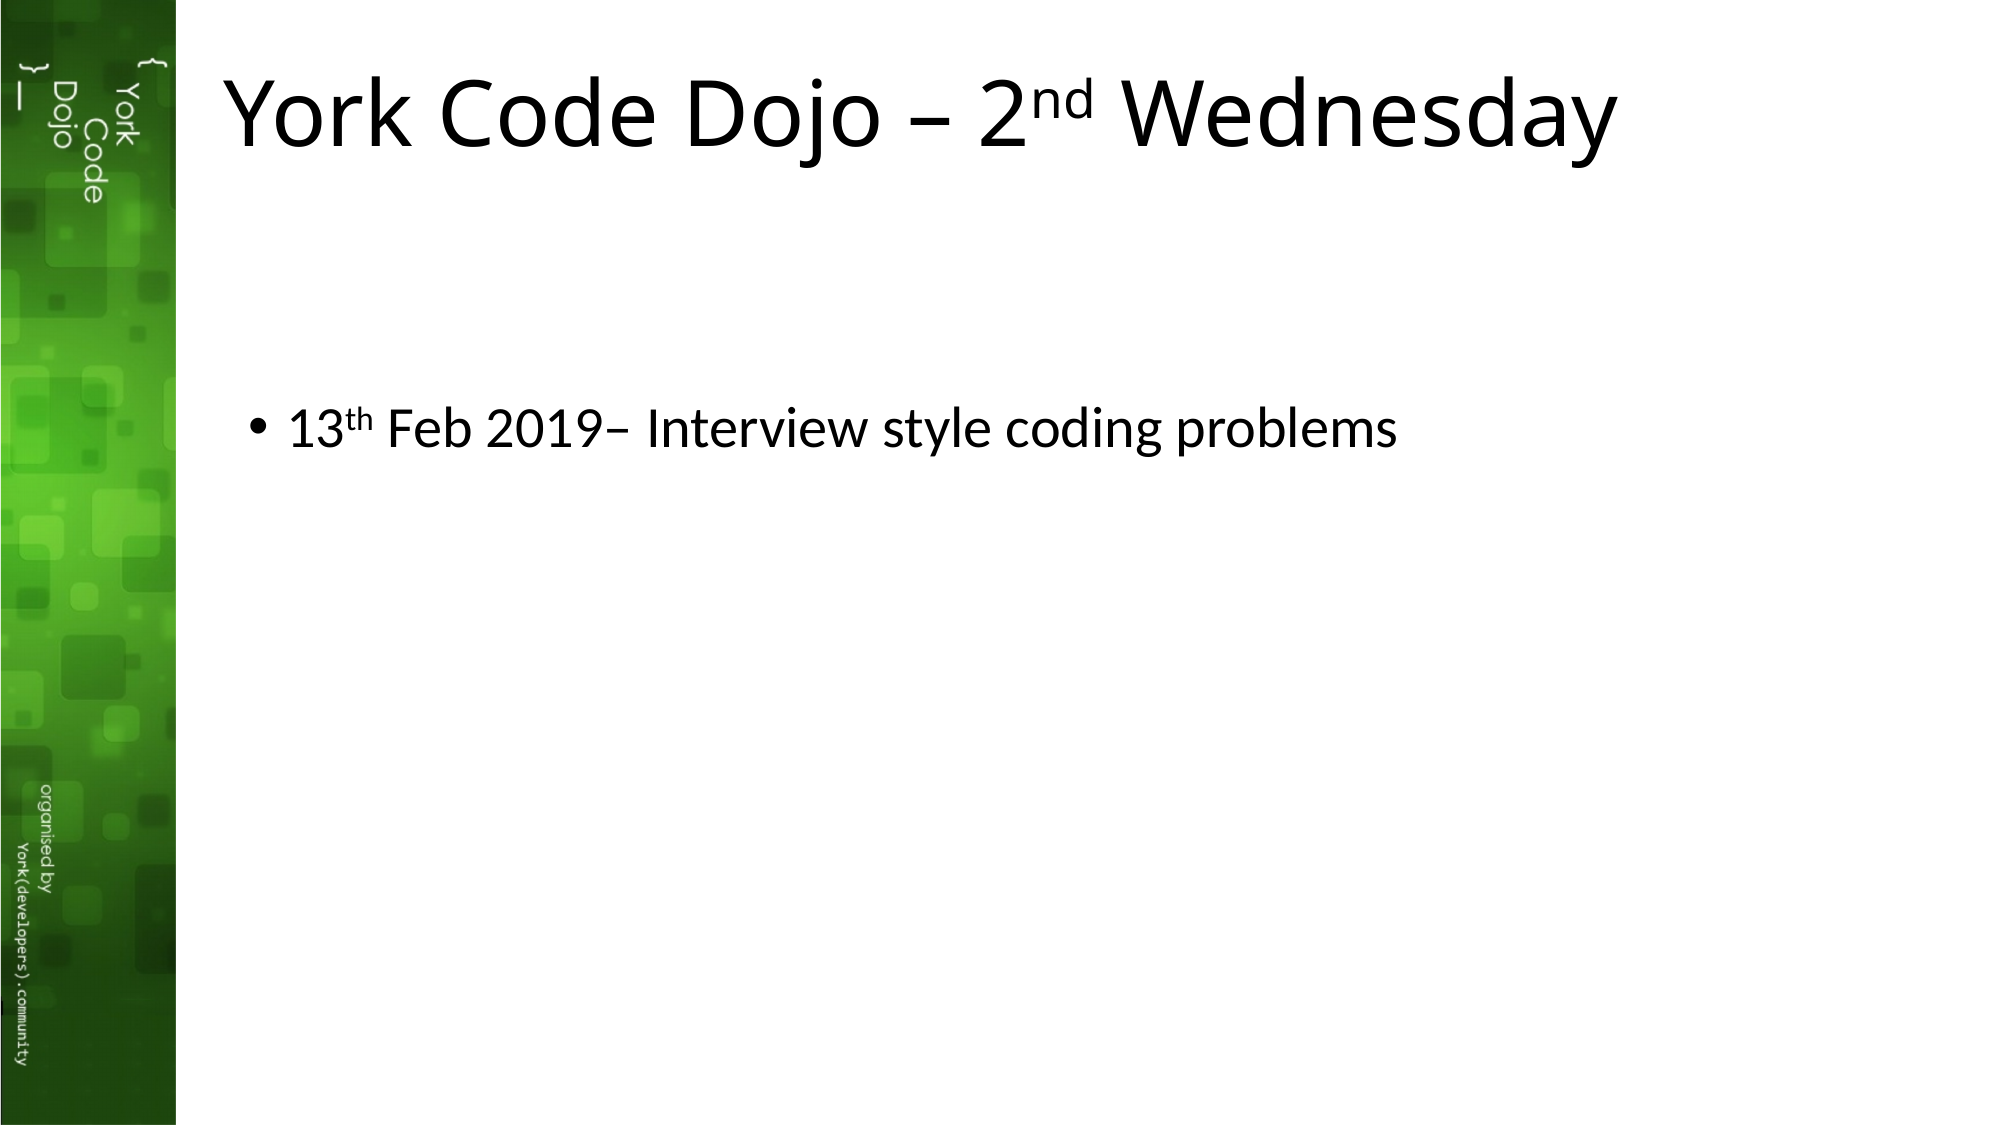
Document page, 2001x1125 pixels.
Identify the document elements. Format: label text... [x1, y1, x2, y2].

title York Code Dojo – 2nd Wednesday [209, 59, 1863, 278]
picture [1, 1, 175, 1124]
list 13th Feb 2019– Interview style coding problems [233, 299, 1863, 1014]
